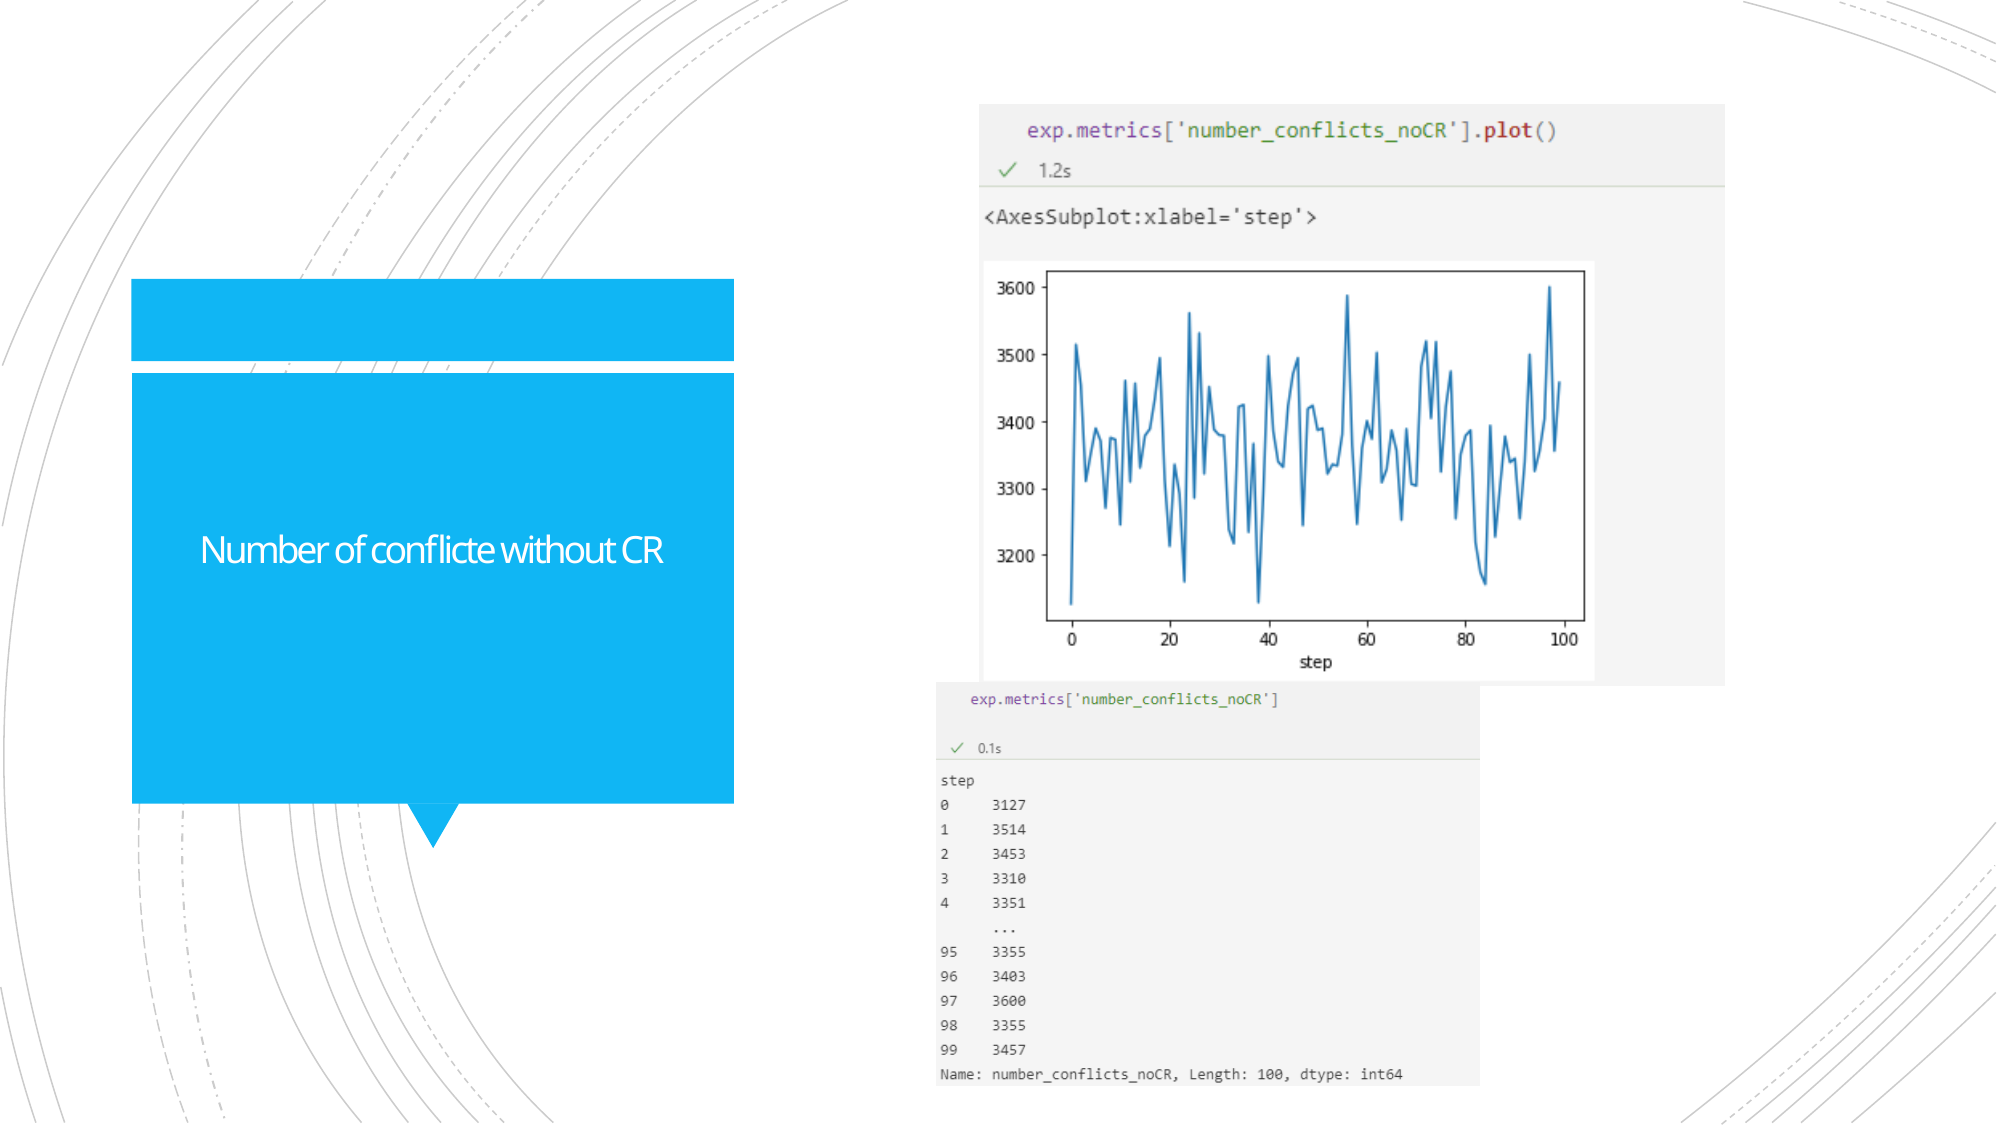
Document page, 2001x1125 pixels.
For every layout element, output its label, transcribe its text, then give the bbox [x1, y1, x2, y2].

picture [936, 682, 1480, 1086]
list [979, 104, 1725, 686]
title Number of conflicte without CR [151, 494, 713, 610]
